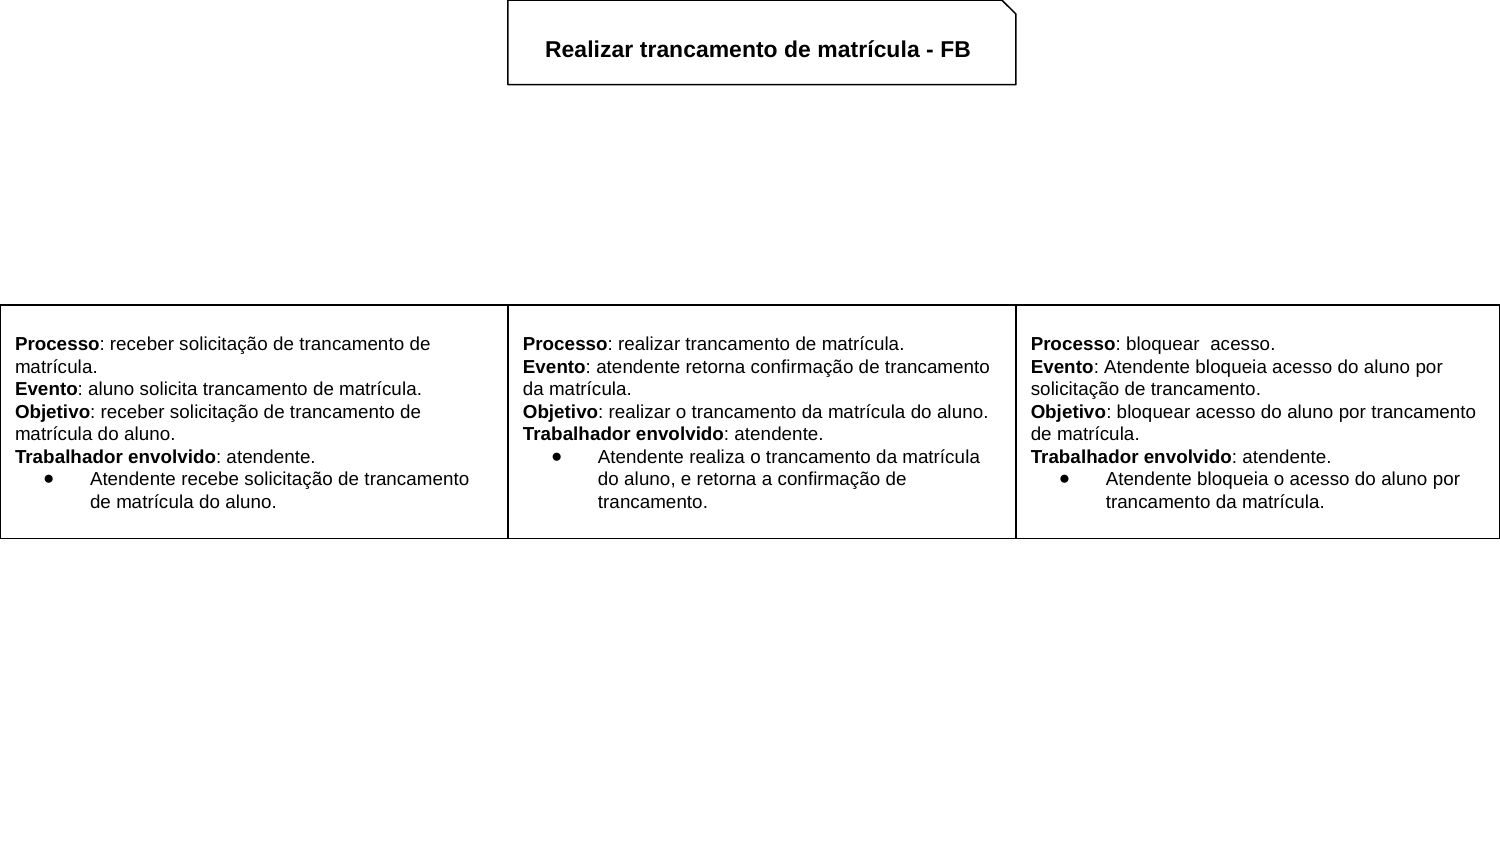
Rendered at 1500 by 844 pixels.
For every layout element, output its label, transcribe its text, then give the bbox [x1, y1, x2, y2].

text_box Processo: bloquear acesso. Evento: Atendente bloqueia acesso do aluno por solicitação de trancamento. Objetivo: bloquear acesso do aluno por trancamento de matrícula. Trabalhador envolvido: atendente. Atendente bloqueia o acesso do aluno por trancamento da matrícula. [1015, 305, 1500, 539]
text_box Processo: receber solicitação de trancamento de matrícula. Evento: aluno solicita trancamento de matrícula. Objetivo: receber solicitação de trancamento de matrícula do aluno. Trabalhador envolvido: atendente. Atendente recebe solicitação de trancamento de matrícula do aluno. [0, 305, 507, 539]
text_box Processo: realizar trancamento de matrícula. Evento: atendente retorna confirmação de trancamento da matrícula. Objetivo: realizar o trancamento da matrícula do aluno. Trabalhador envolvido: atendente. Atendente realiza o trancamento da matrícula do aluno, e retorna a confirmação de trancamento. [507, 305, 1015, 539]
text_box Realizar trancamento de matrícula - FB [507, 0, 1016, 85]
